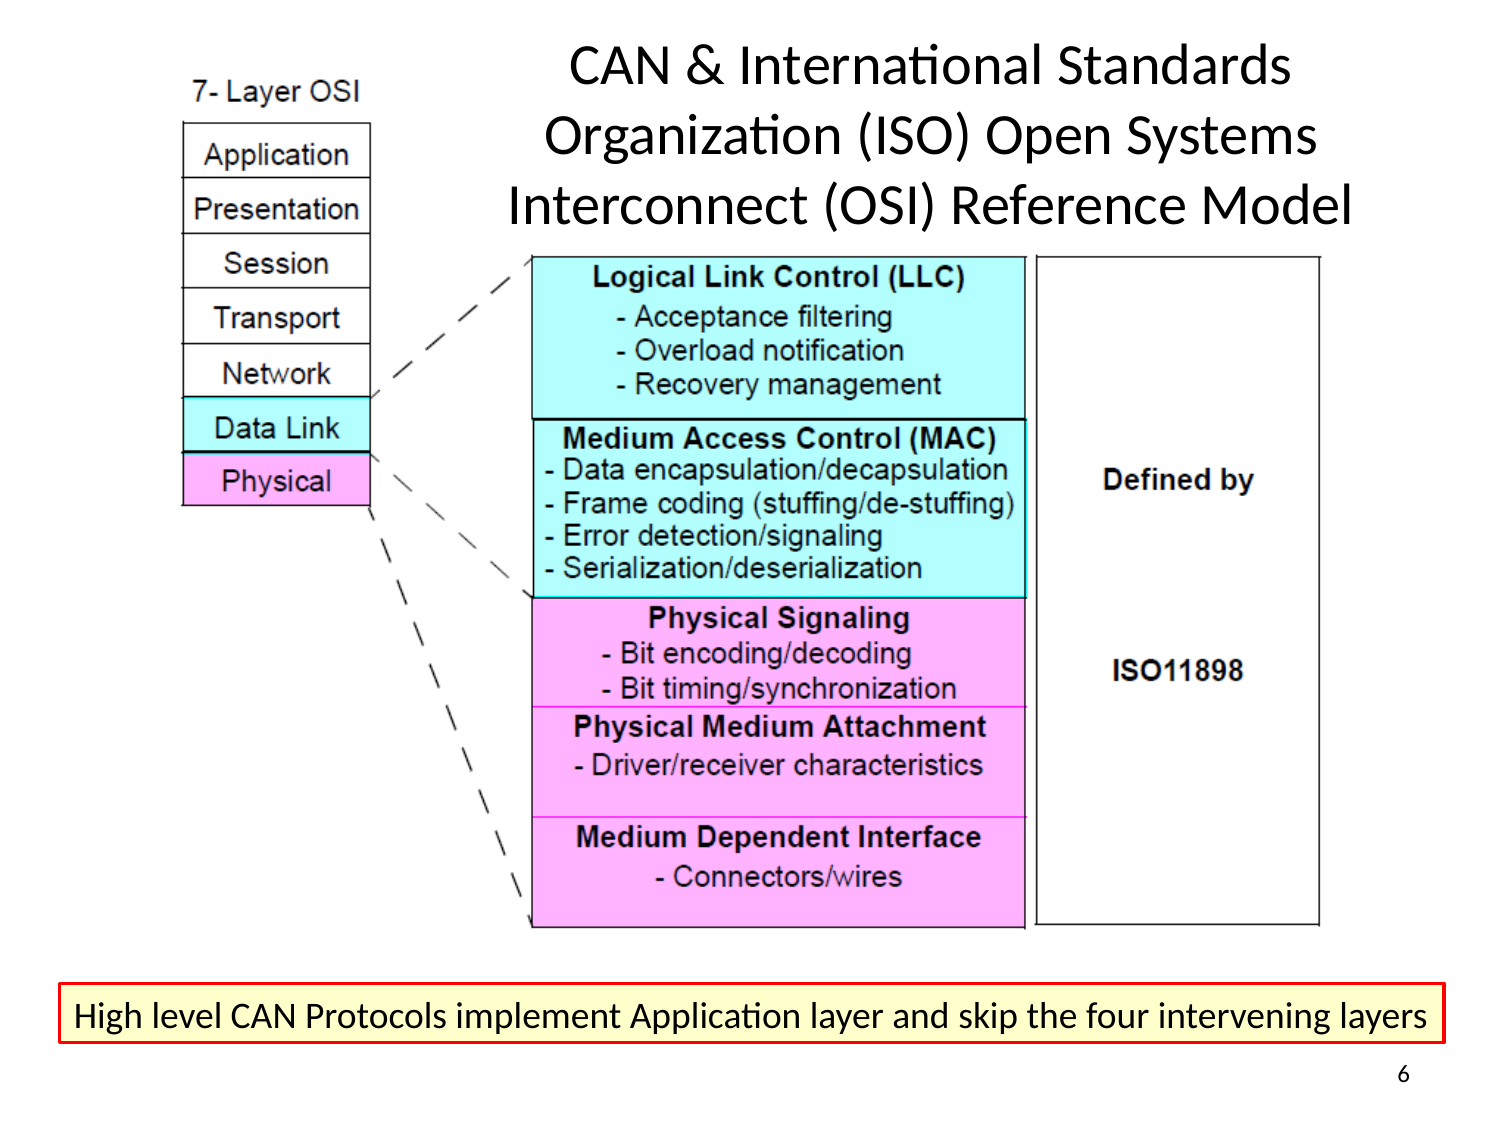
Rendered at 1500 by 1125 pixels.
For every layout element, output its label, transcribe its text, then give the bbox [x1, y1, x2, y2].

picture [174, 77, 1329, 941]
text_box High level CAN Protocols implement Application layer and skip the four intervening layers [59, 983, 1445, 1043]
slide_number 6 [1074, 1043, 1425, 1103]
title CAN & International Standards Organization (ISO) Open Systems Interconnect (OSI) Reference Model [437, 24, 1425, 238]
